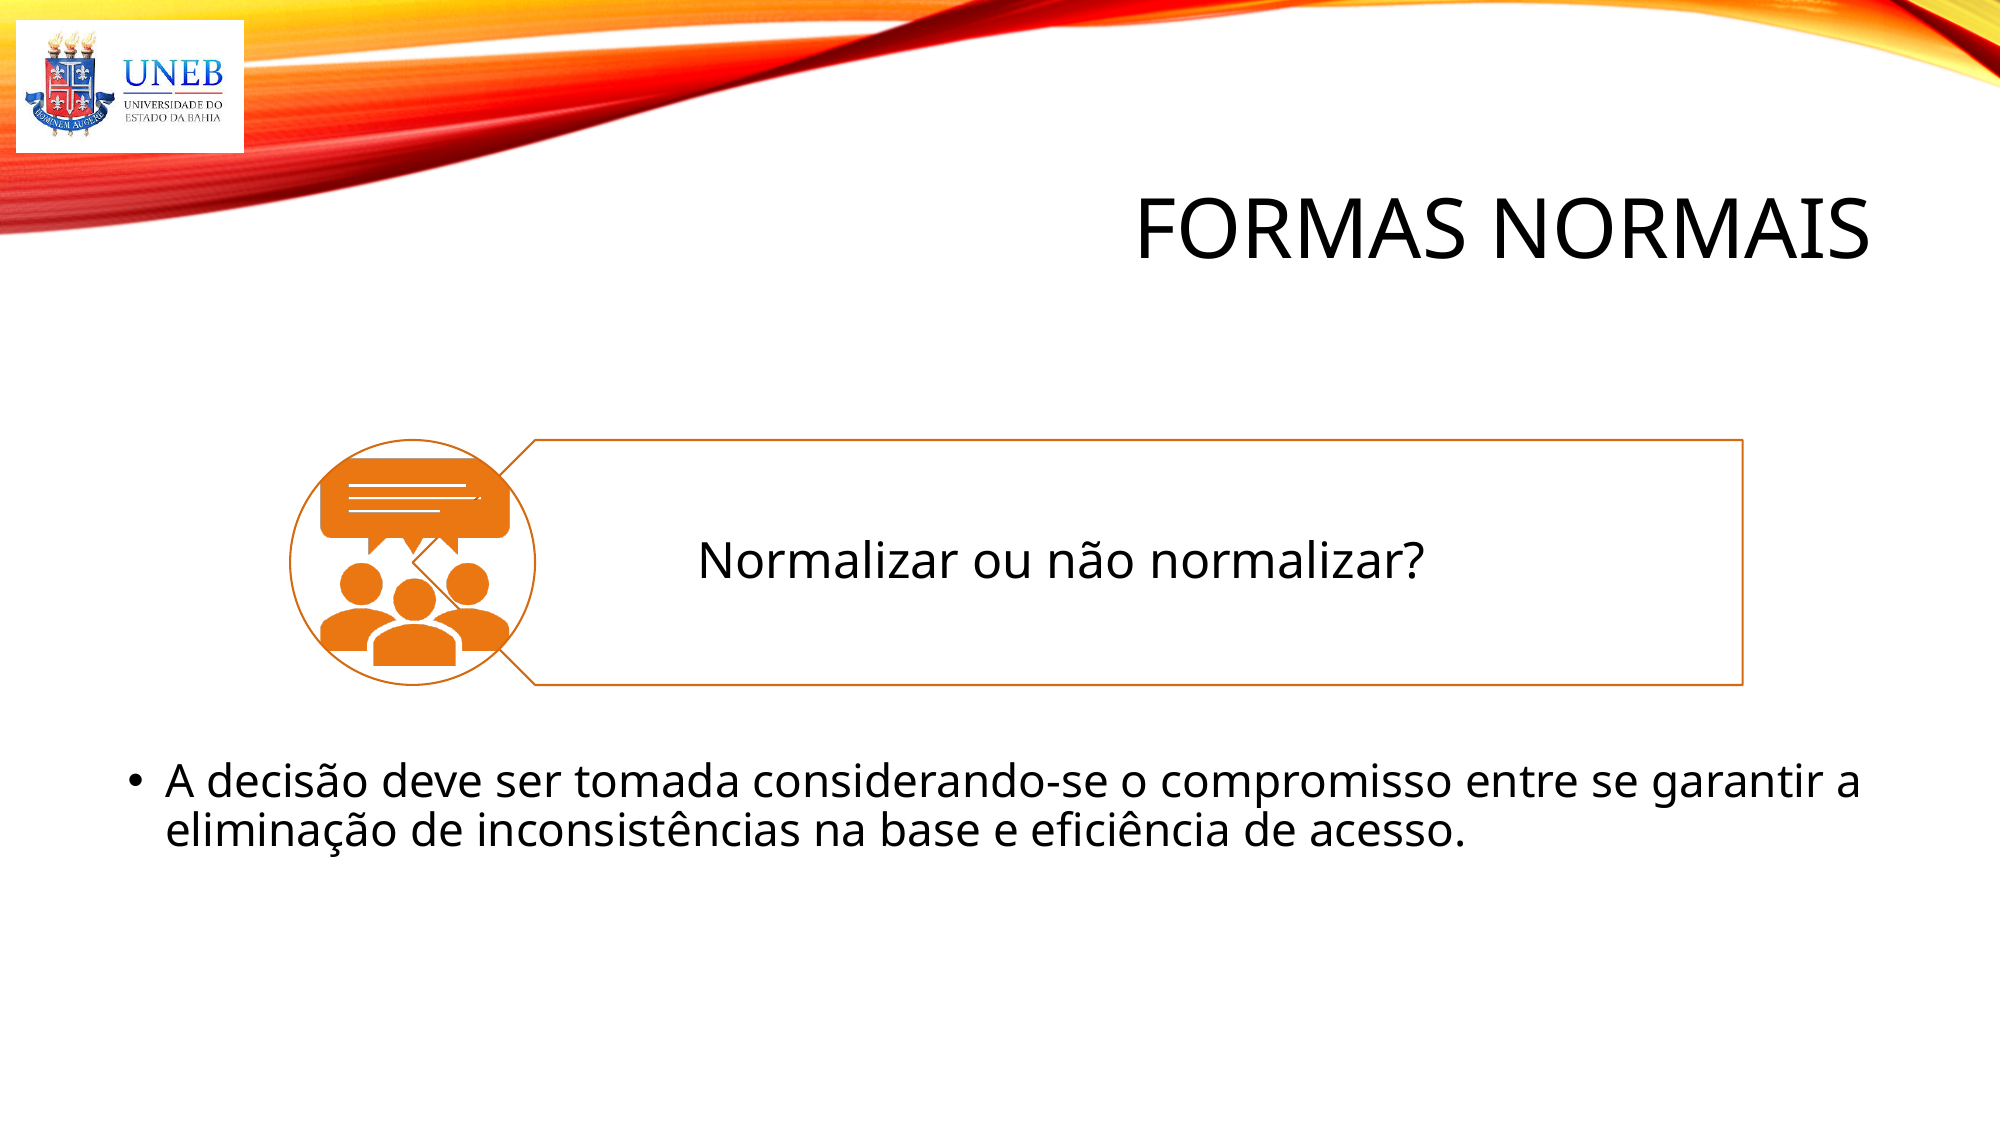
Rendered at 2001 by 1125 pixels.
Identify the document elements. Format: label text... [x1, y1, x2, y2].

picture [0, 0, 2000, 237]
title FORMAS NORMAIS [474, 125, 1888, 338]
list A decisão deve ser tomada considerando-se o compromisso entre se garantir a eliminação de inconsistências na base e eficiência de acesso. [112, 750, 1888, 1021]
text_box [16, 439, 2000, 686]
